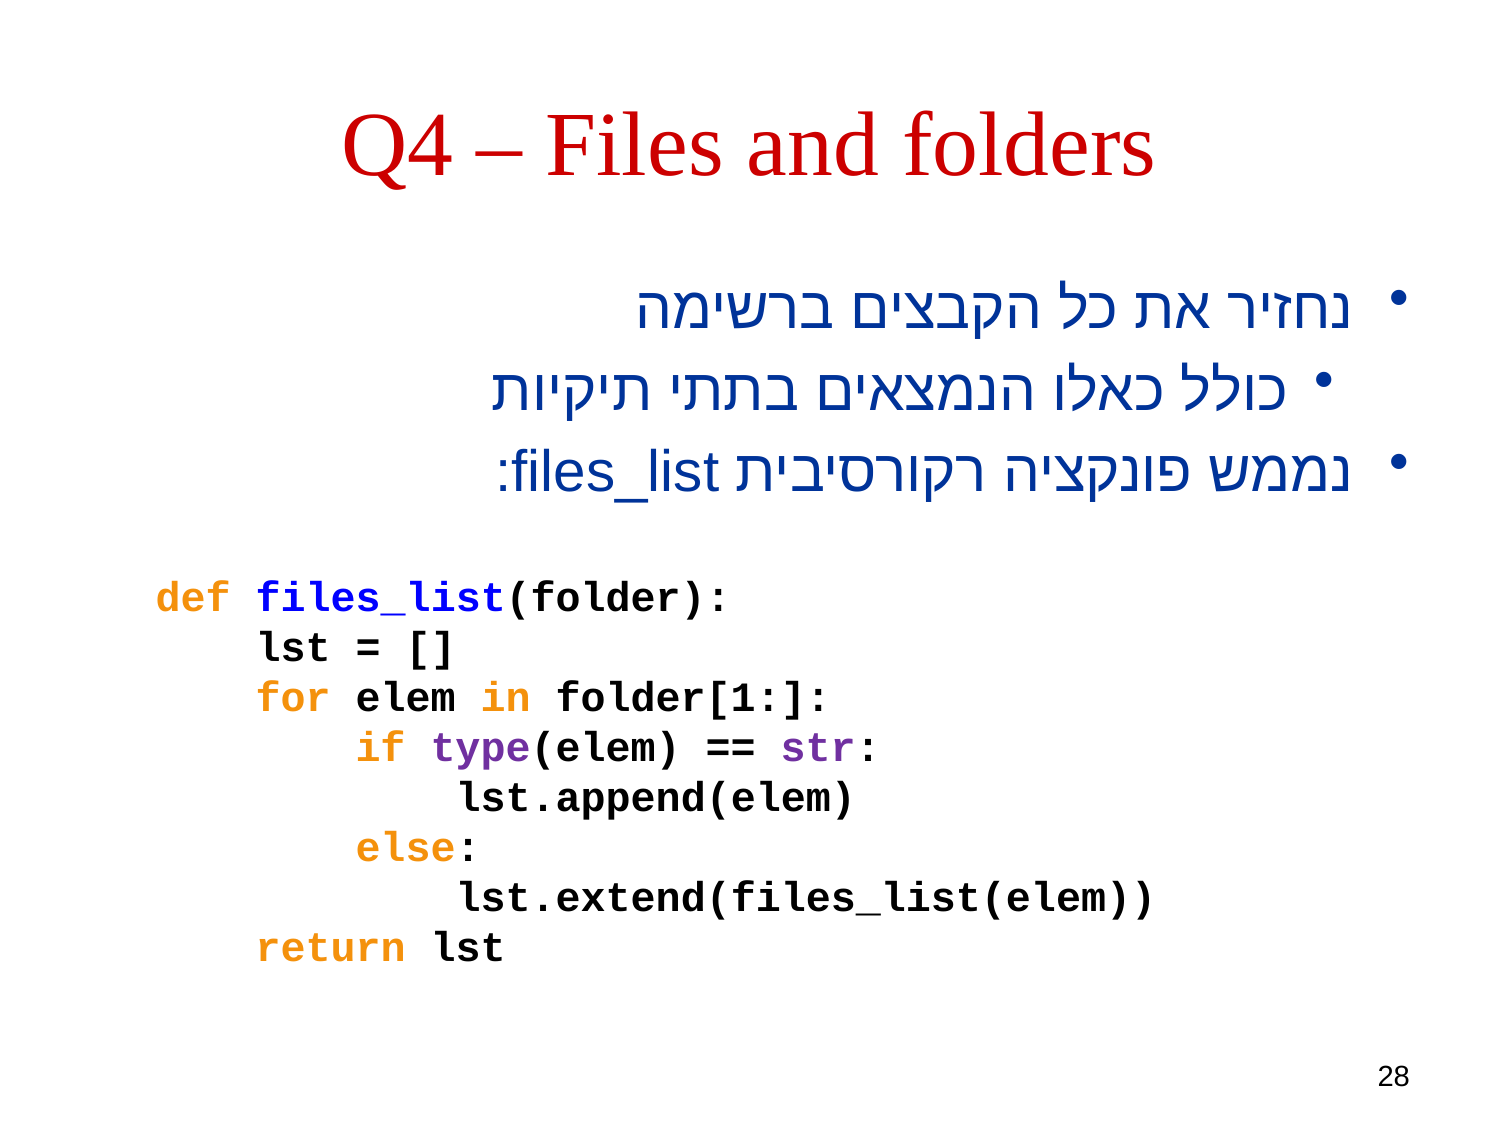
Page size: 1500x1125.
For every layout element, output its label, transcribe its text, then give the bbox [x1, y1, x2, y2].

title Q4 – Files and folders [74, 44, 1426, 233]
text_box def files_list(folder): lst = [] for elem in folder[1:]: if type(elem) == str: lst.append(elem) else: lst.extend(files_list(elem)) return lst [140, 562, 1171, 978]
list נחזיר את כל הקבצים ברשימה כולל כאלו הנמצאים בתתי תיקיות נממש פונקציה רקורסיבית files_list: [74, 262, 1426, 1006]
slide_number 28 [1074, 1049, 1426, 1088]
